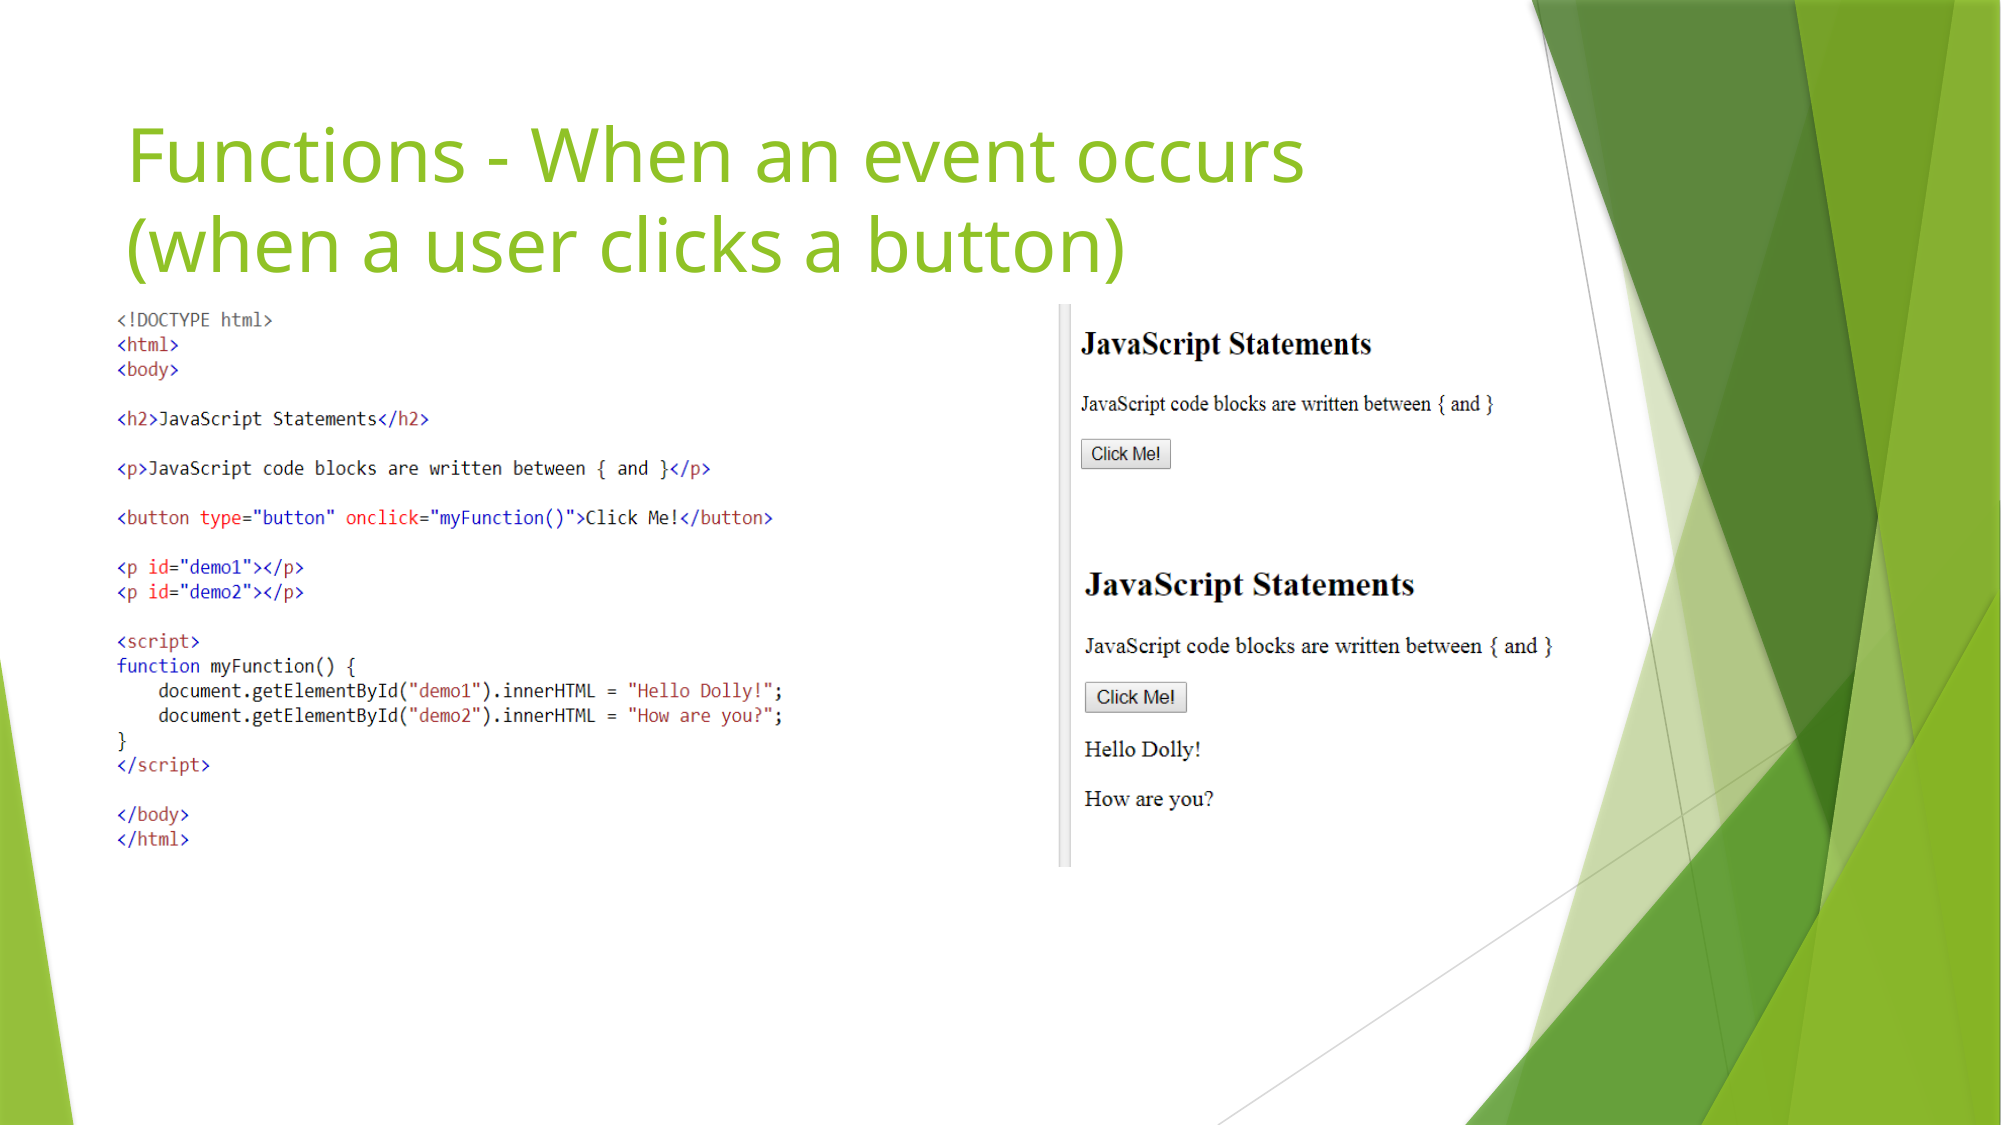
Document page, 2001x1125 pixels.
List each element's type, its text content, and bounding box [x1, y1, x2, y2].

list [110, 304, 1522, 868]
picture [1076, 537, 1577, 868]
title Functions - When an event occurs (when a user clicks a button) [111, 99, 1522, 304]
